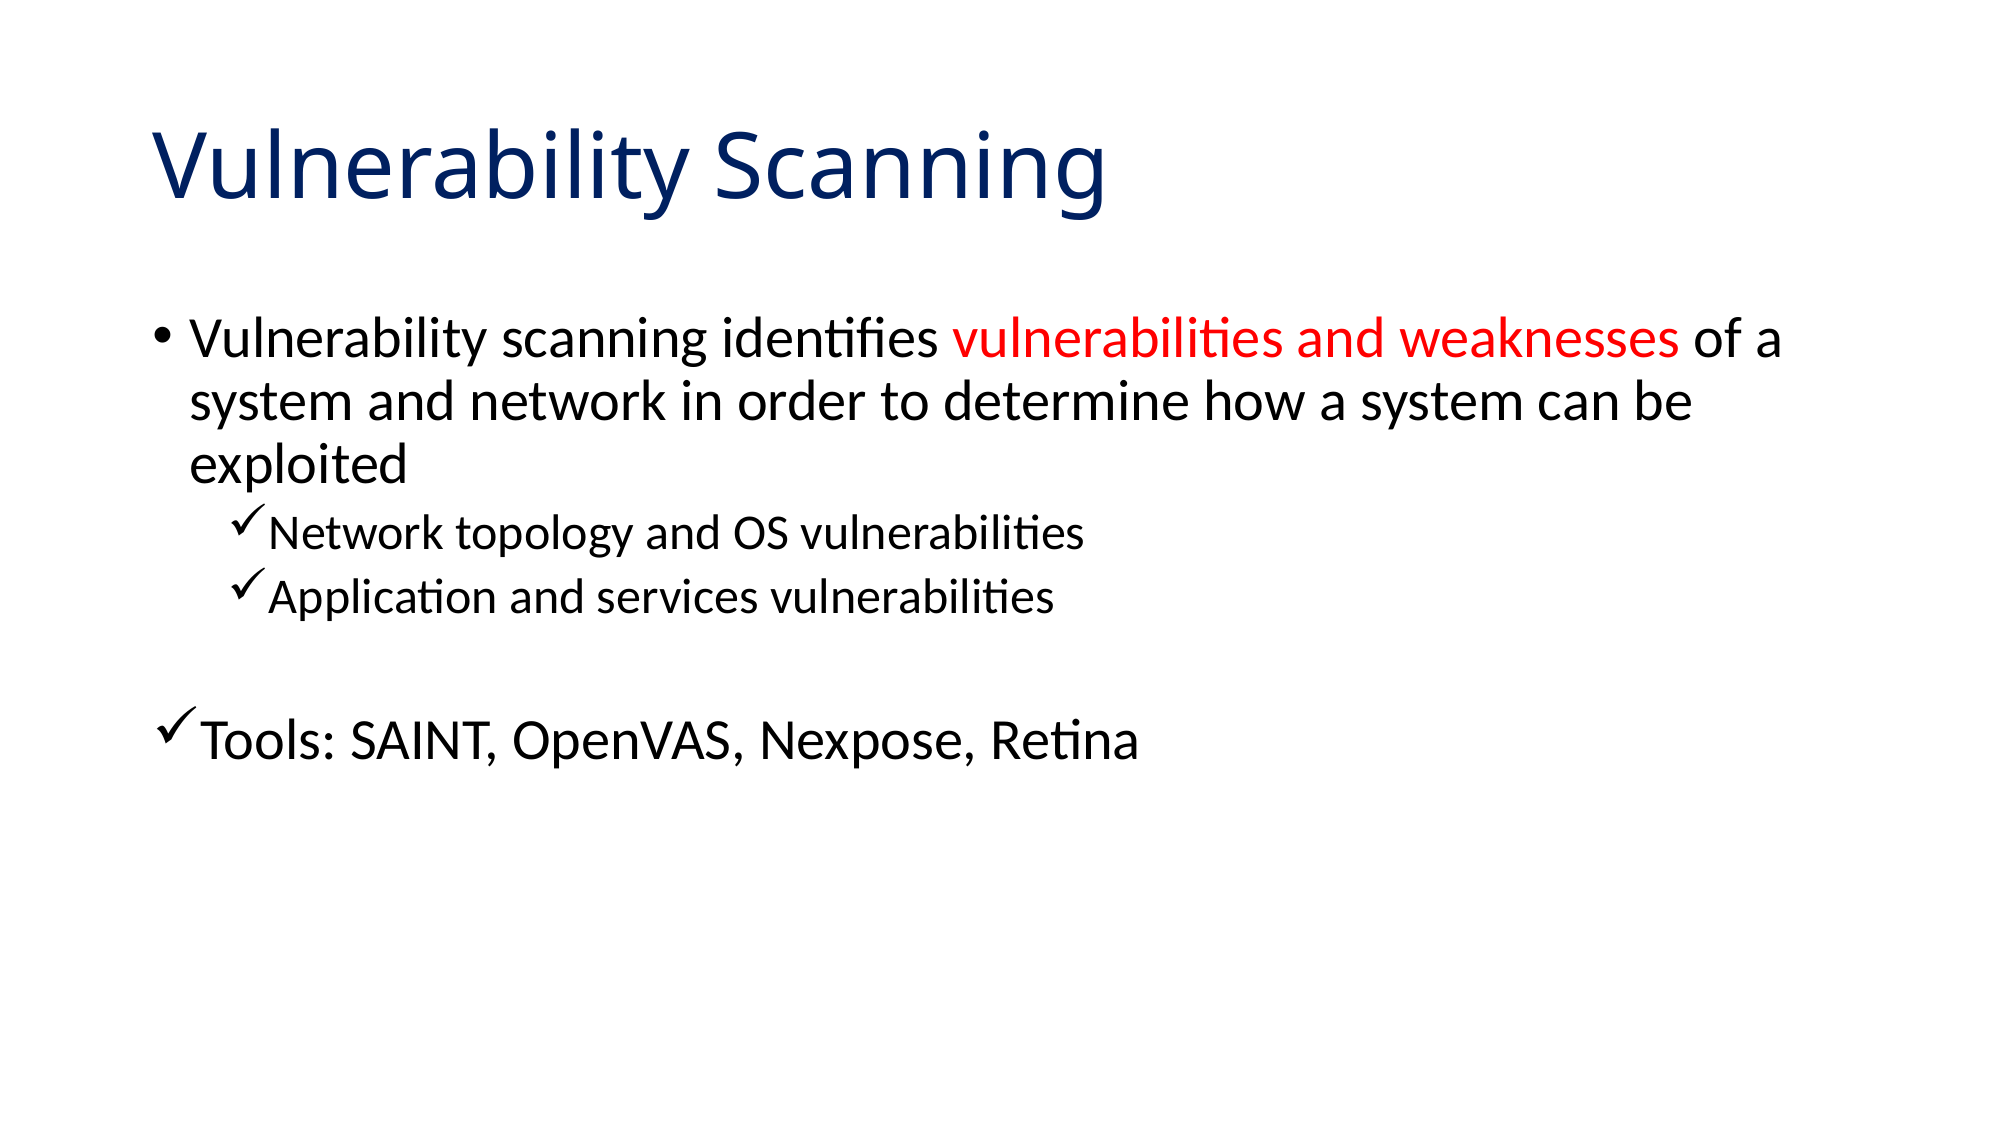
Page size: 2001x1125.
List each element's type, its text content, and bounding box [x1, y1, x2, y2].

title Vulnerability Scanning [137, 59, 1863, 278]
list Vulnerability scanning identifies vulnerabilities and weaknesses of a system and network in order to determine how a system can be exploited Network topology and OS vulnerabilities Application and services vulnerabilities Tools: SAINT, OpenVAS, Nexpose, Retina [137, 299, 1863, 1014]
